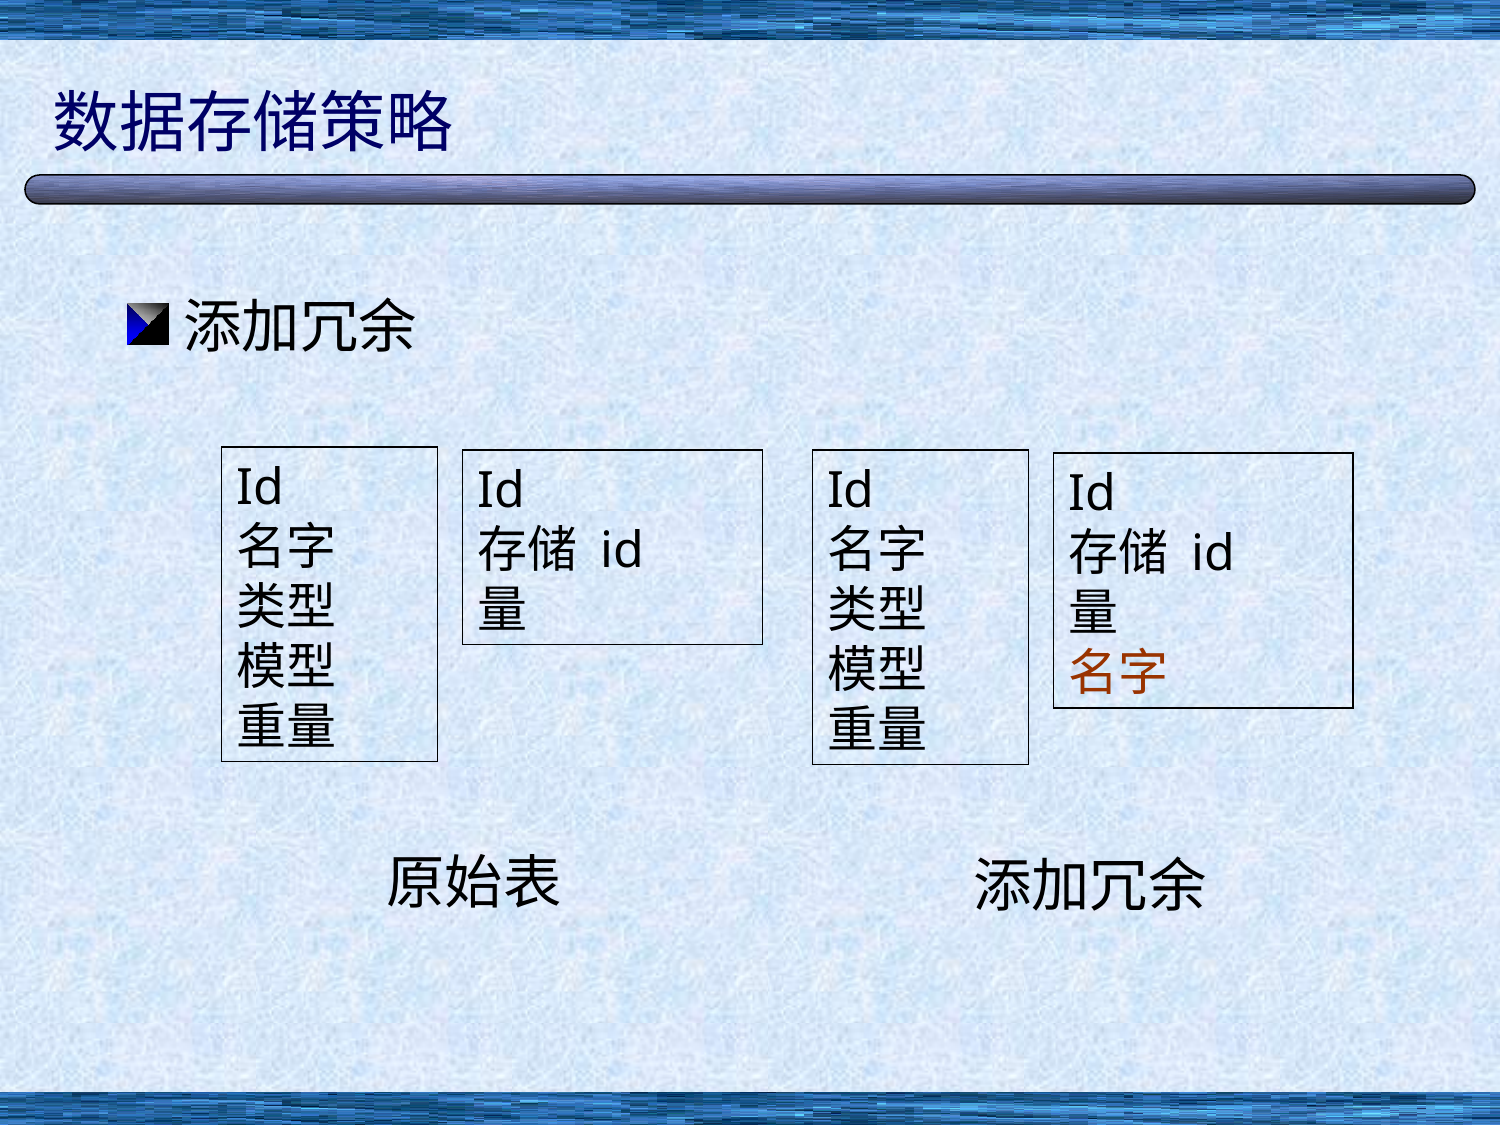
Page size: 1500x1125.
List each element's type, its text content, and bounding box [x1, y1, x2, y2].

text_box Id 名字 类型 模型 重量 [221, 446, 438, 762]
picture [0, 0, 1500, 1125]
text_box 添加冗余 [958, 840, 1222, 926]
text_box Id 存储 id 量 [462, 449, 763, 645]
text_box Id 存储 id 量 名字 [1053, 453, 1354, 708]
text_box Id 名字 类型 模型 重量 [812, 449, 1029, 765]
list 添加冗余 [112, 275, 1438, 1063]
title 数据存储策略 [37, 79, 1450, 167]
text_box 原始表 [372, 837, 577, 923]
